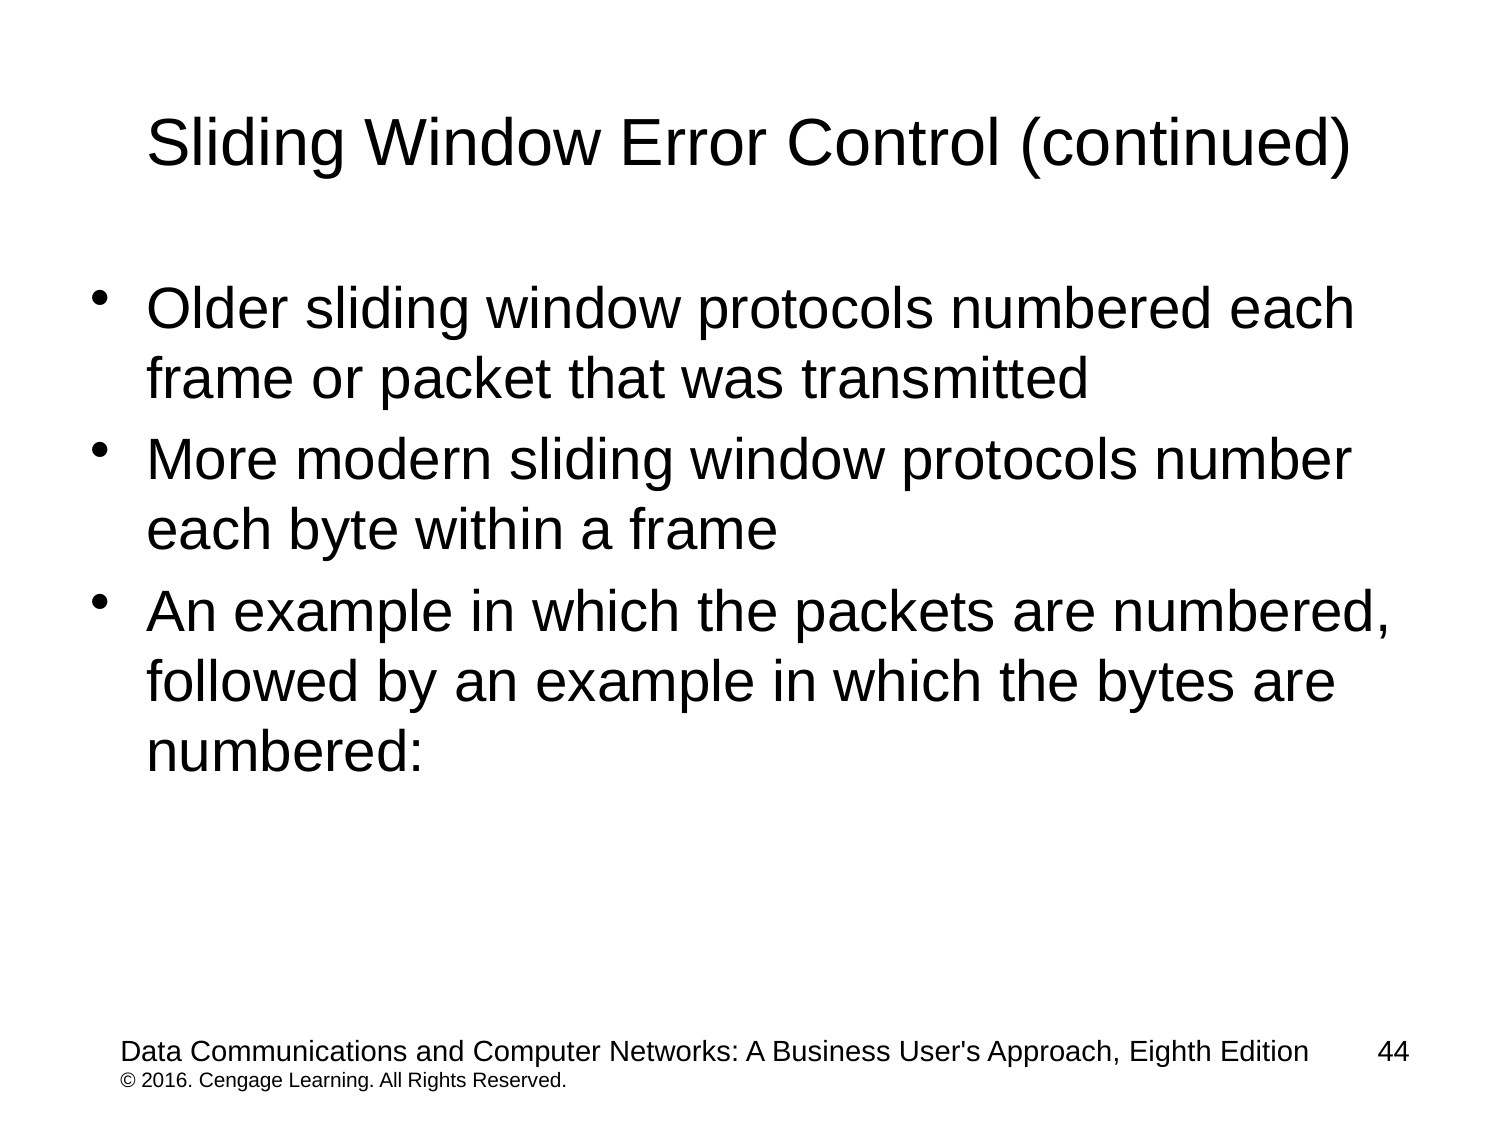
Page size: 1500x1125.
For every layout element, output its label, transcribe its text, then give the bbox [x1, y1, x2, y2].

title Sliding Window Error Control (continued) [75, 45, 1425, 233]
list Older sliding window protocols numbered each frame or packet that was transmitted More modern sliding window protocols number each byte within a frame An example in which the packets are numbered, followed by an example in which the bytes are numbered: [75, 262, 1425, 1005]
text_box Data Communications and Computer Networks: A Business User's Approach, Eighth Edition © 2016. Cengage Learning. All Rights Reserved. [105, 1024, 1356, 1103]
text_box [74, 249, 1438, 726]
slide_number 44 [1356, 1024, 1426, 1103]
